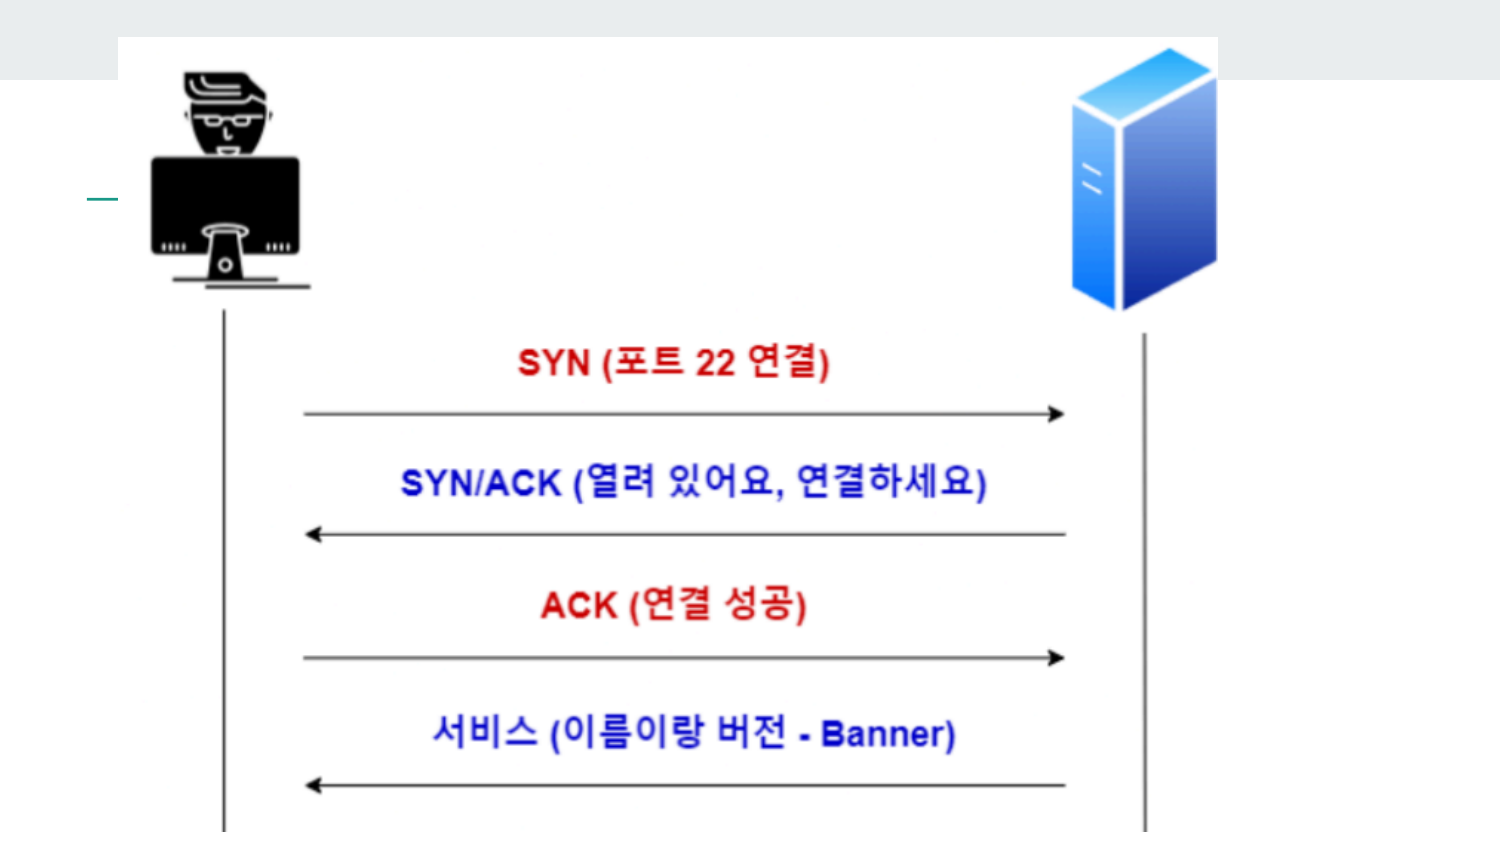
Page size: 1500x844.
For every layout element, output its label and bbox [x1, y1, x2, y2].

picture [118, 37, 1218, 832]
